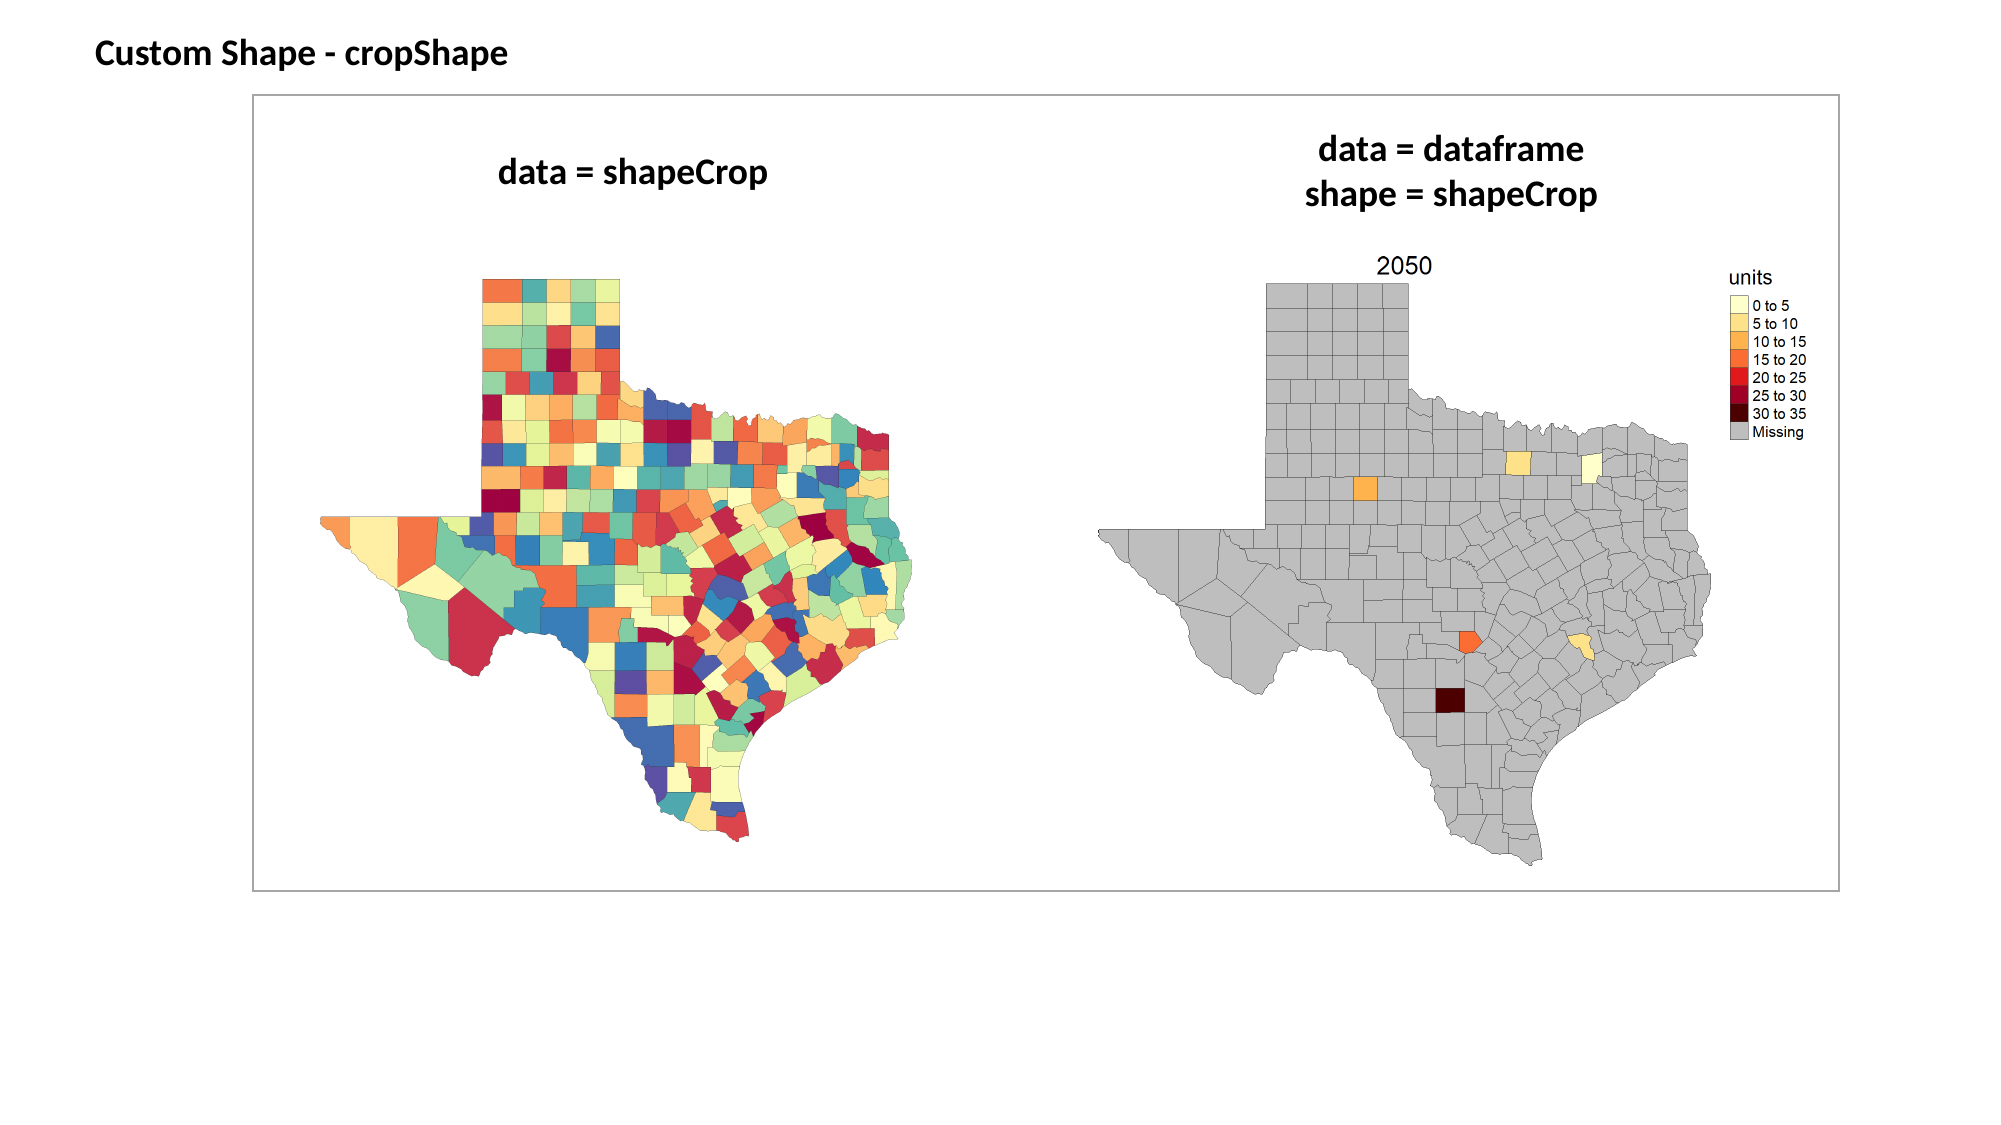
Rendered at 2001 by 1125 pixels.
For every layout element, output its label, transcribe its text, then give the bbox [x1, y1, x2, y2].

text_box Custom Shape - cropShape [31, 21, 573, 81]
text_box [252, 94, 1840, 892]
text_box data = shapeCrop [483, 139, 784, 200]
picture [320, 279, 912, 842]
text_box data = dataframe shape = shapeCrop [1289, 116, 1614, 222]
picture [1097, 256, 1806, 866]
